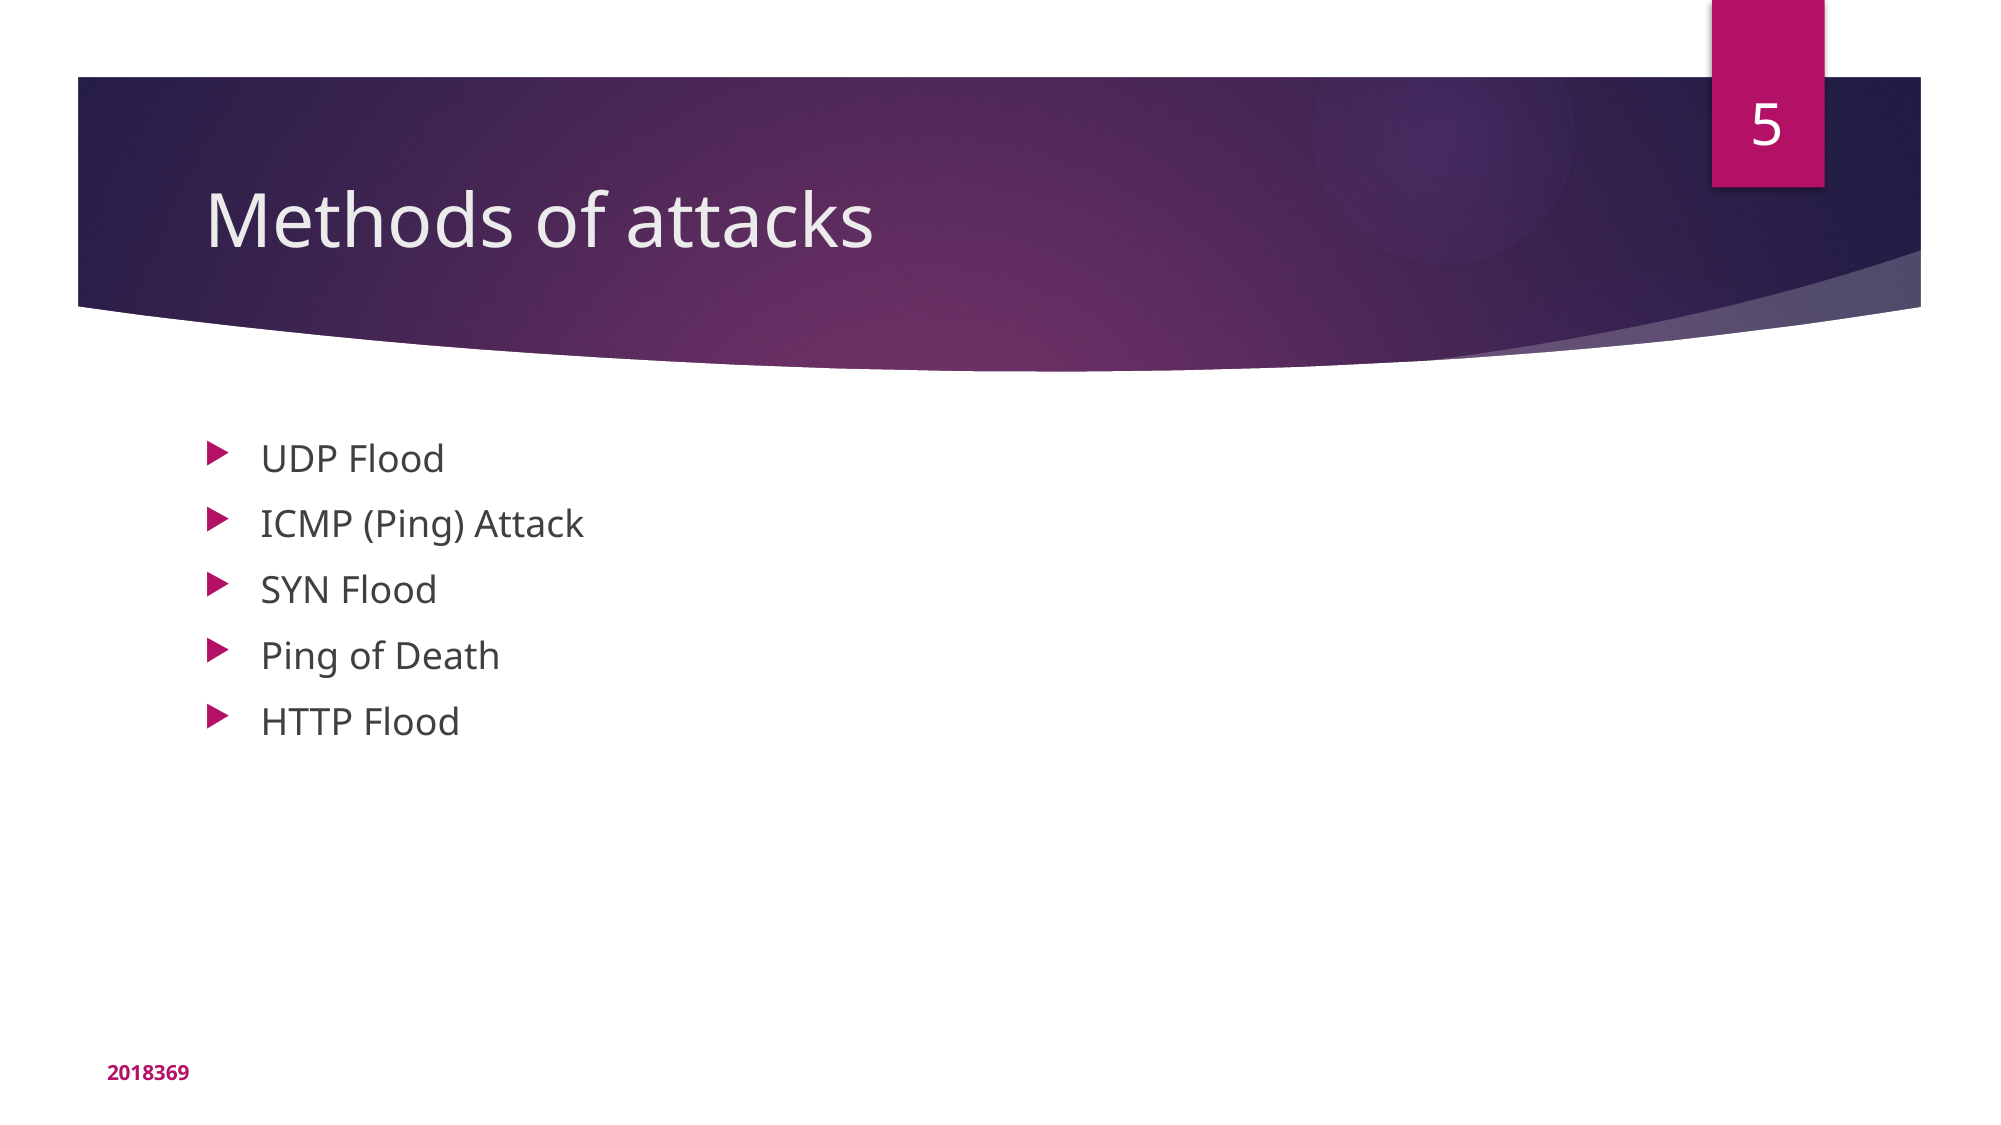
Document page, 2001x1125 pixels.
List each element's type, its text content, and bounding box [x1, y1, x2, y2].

footer 2018369 [92, 1048, 726, 1099]
slide_number 5 [1698, 48, 1836, 175]
list UDP Flood ICMP (Ping) Attack SYN Flood Ping of Death HTTP Flood [189, 427, 1638, 988]
title Methods of attacks [189, 159, 1627, 276]
